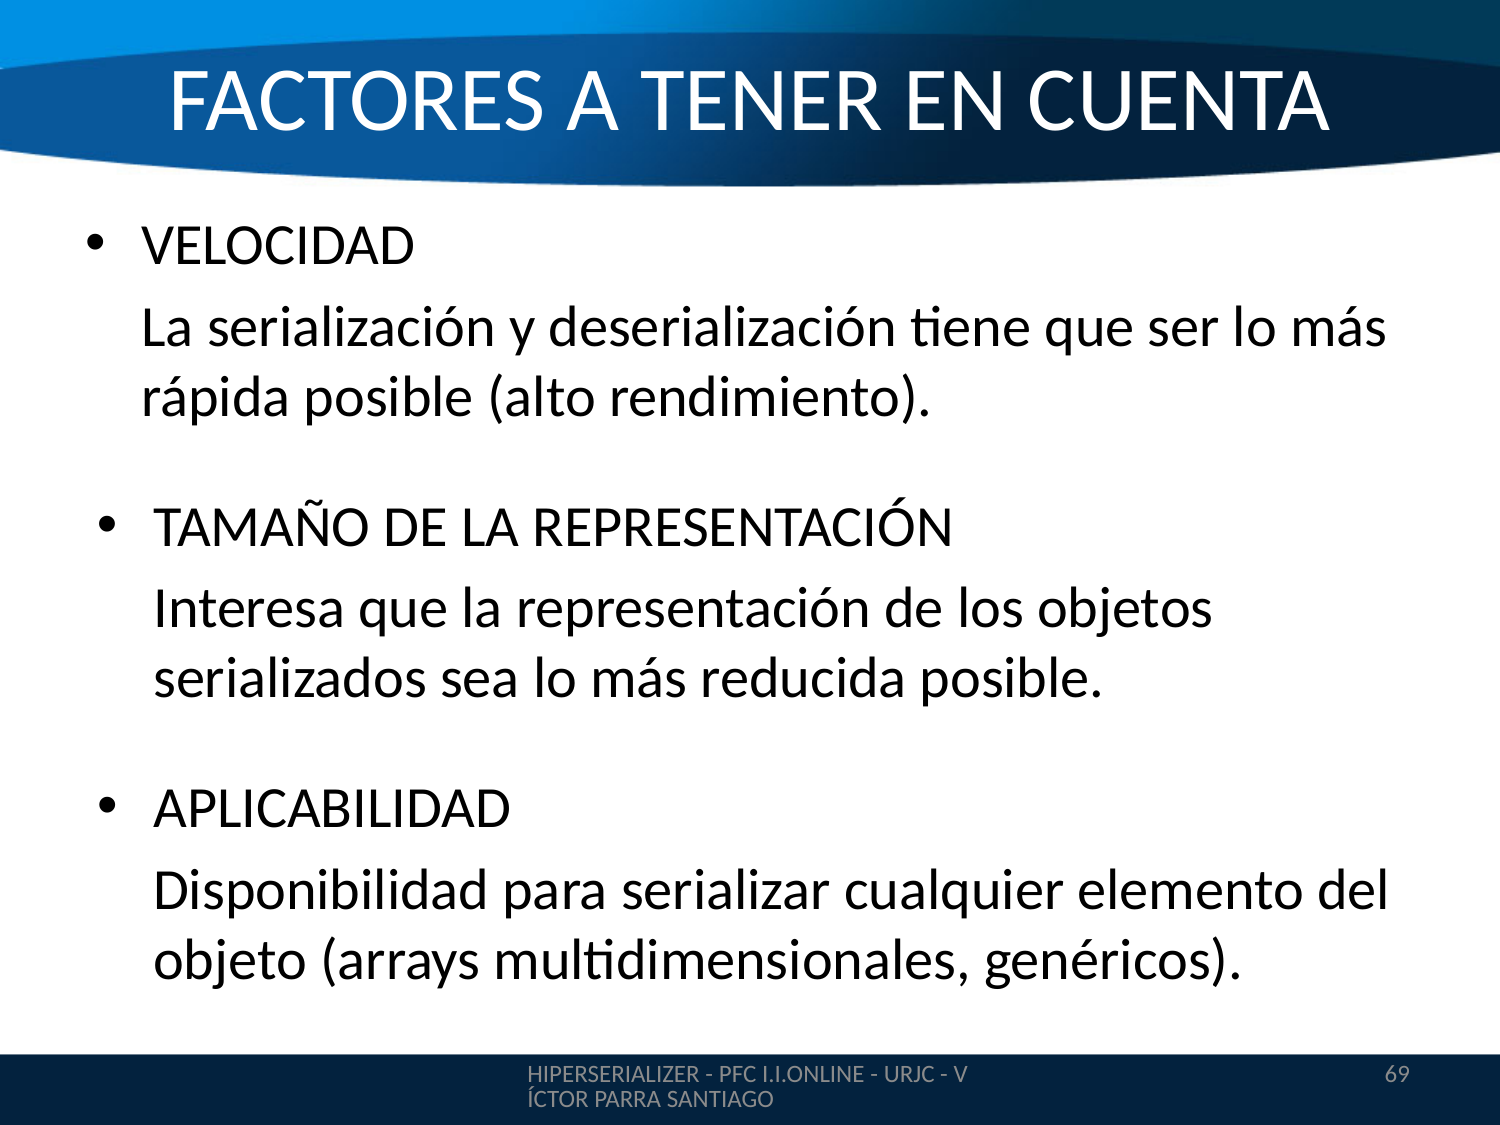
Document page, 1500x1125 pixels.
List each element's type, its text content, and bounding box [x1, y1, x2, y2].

text_box VELOCIDAD La serialización y deserialización tiene que ser lo más rápida posible (alto rendimiento). [70, 199, 1421, 418]
slide_number 69 [1074, 1042, 1425, 1103]
footer HIPERSERIALIZER - PFC I.I.ONLINE - URJC - VÍCTOR PARRA SANTIAGO [512, 1042, 988, 1103]
list APLICABILIDAD Disponibilidad para serializar cualquier elemento del objeto (arrays multidimensionales, genéricos). [82, 761, 1454, 985]
picture [0, 0, 1500, 1125]
title FACTORES A TENER EN CUENTA [75, 0, 1425, 188]
text_box TAMAÑO DE LA REPRESENTACIÓN Interesa que la representación de los objetos serializados sea lo más reducida posible. [81, 480, 1432, 774]
